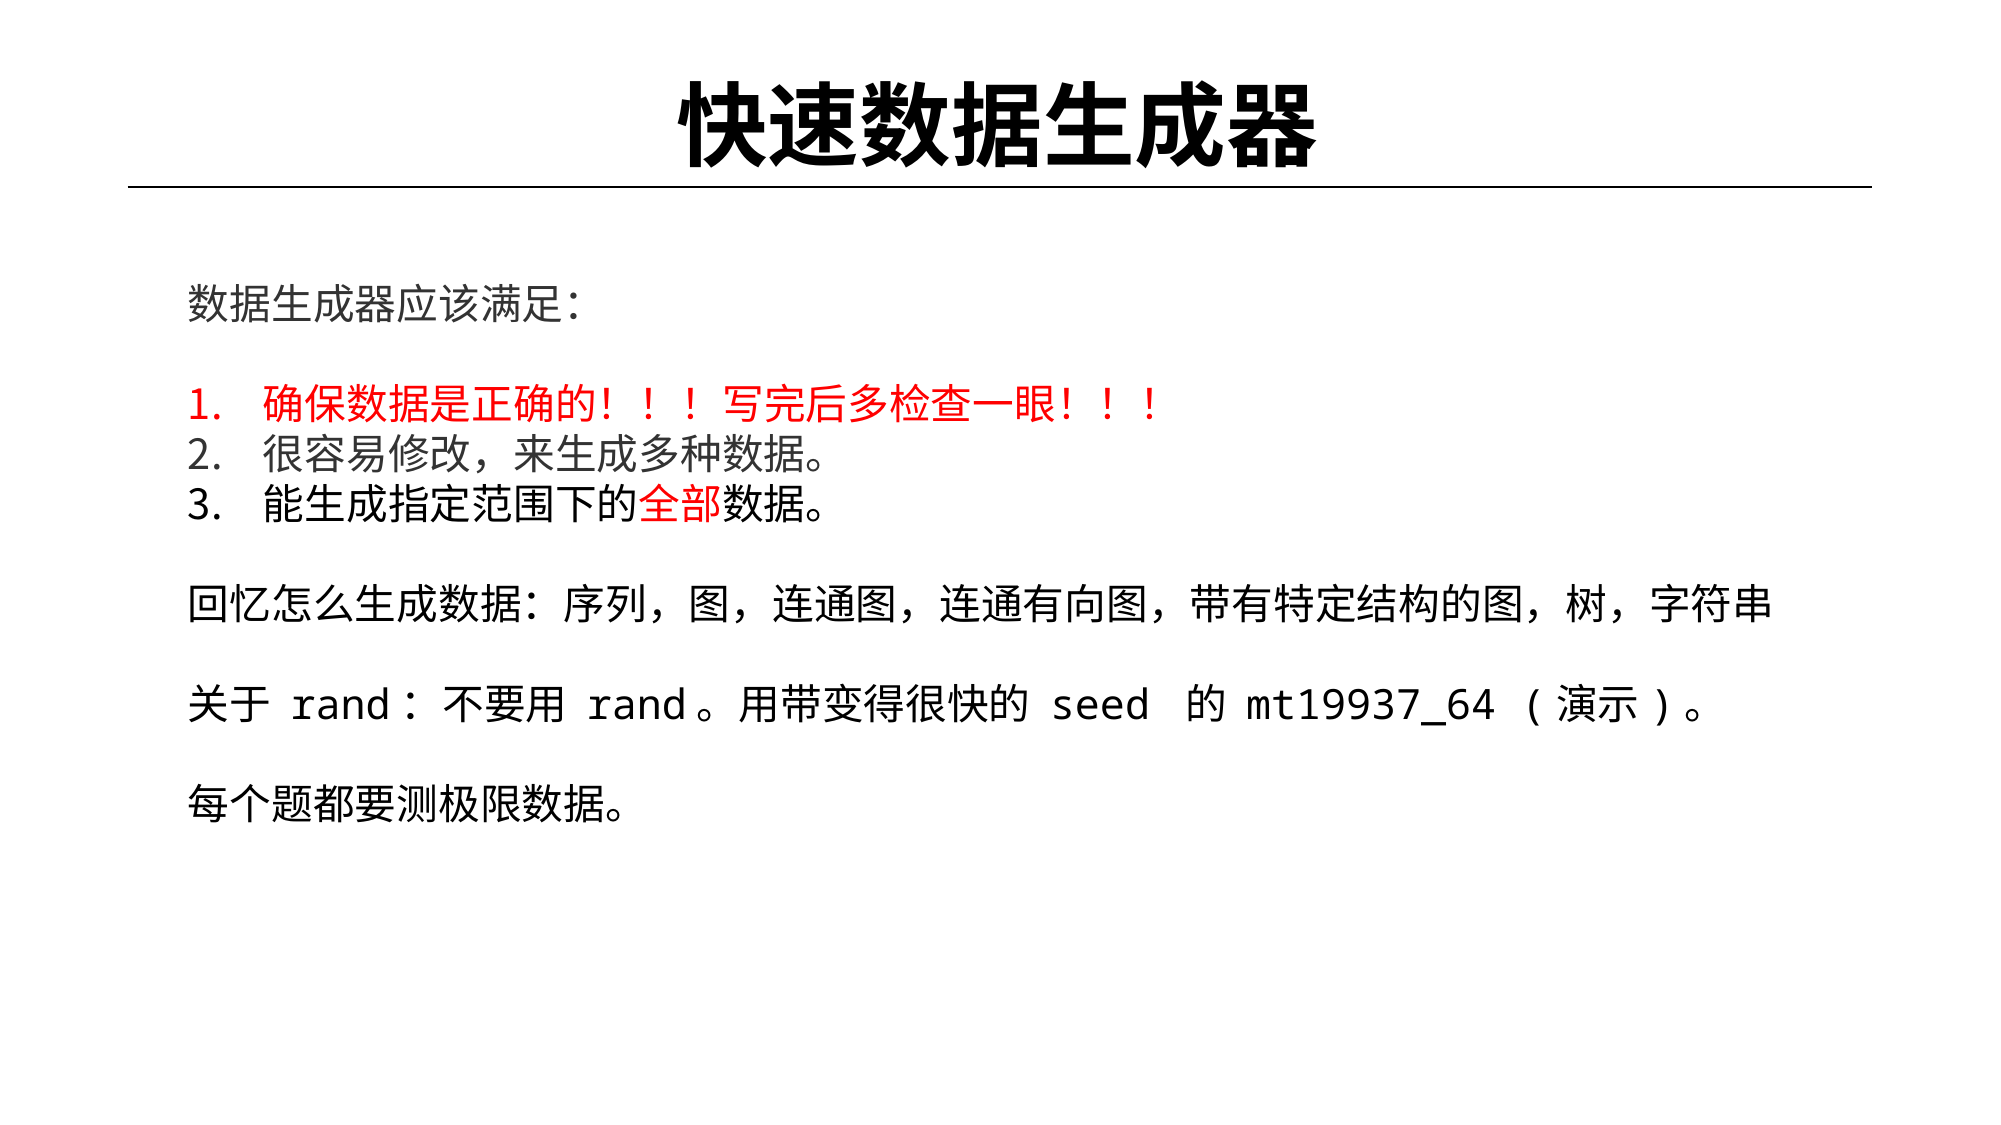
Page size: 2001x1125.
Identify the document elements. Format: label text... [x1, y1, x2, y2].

title 快速数据生成器 [122, 35, 1873, 188]
text_box 数据生成器应该满足： 确保数据是正确的！！！写完后多检查一眼！！！ 很容易修改，来生成多种数据。 能生成指定范围下的全部数据。 回忆怎么生成数据：序列，图，连通图，连通有向图，带有特定结构的图，树，字符串 关于 rand：不要用 rand。用带变得很快的 seed 的 mt19937_64 (演示)。 每个题都要测极限数据。 [173, 270, 1931, 836]
